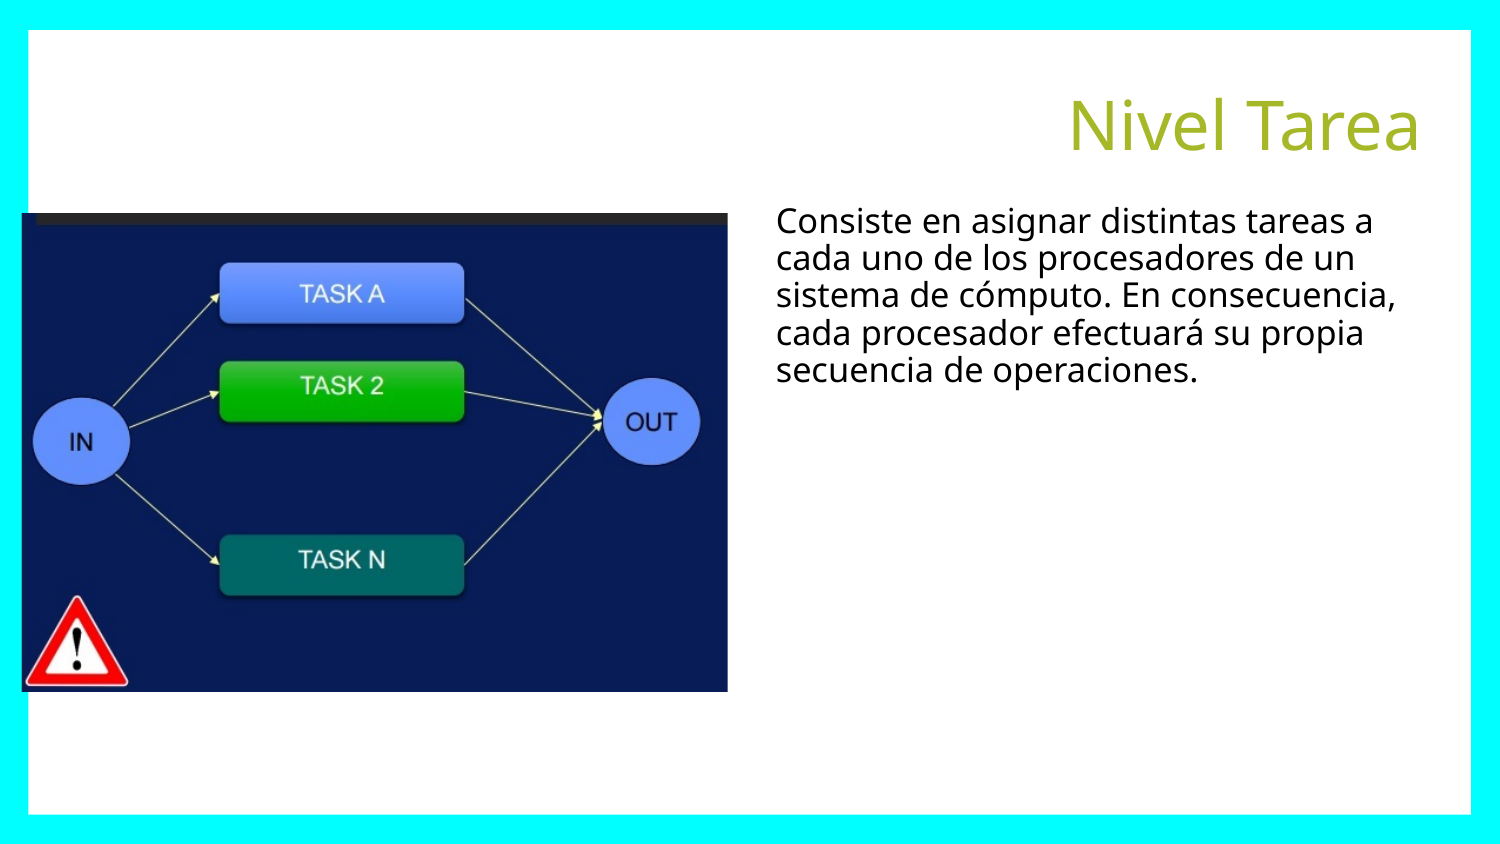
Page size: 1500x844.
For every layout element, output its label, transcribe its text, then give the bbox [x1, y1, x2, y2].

picture [21, 213, 728, 693]
list Consiste en asignar distintas tareas a cada uno de los procesadores de un sistema de cómputo. En consecuencia, cada procesador efectuará su propia secuencia de operaciones. [760, 189, 1449, 750]
title Nivel Tarea [39, 76, 1437, 171]
